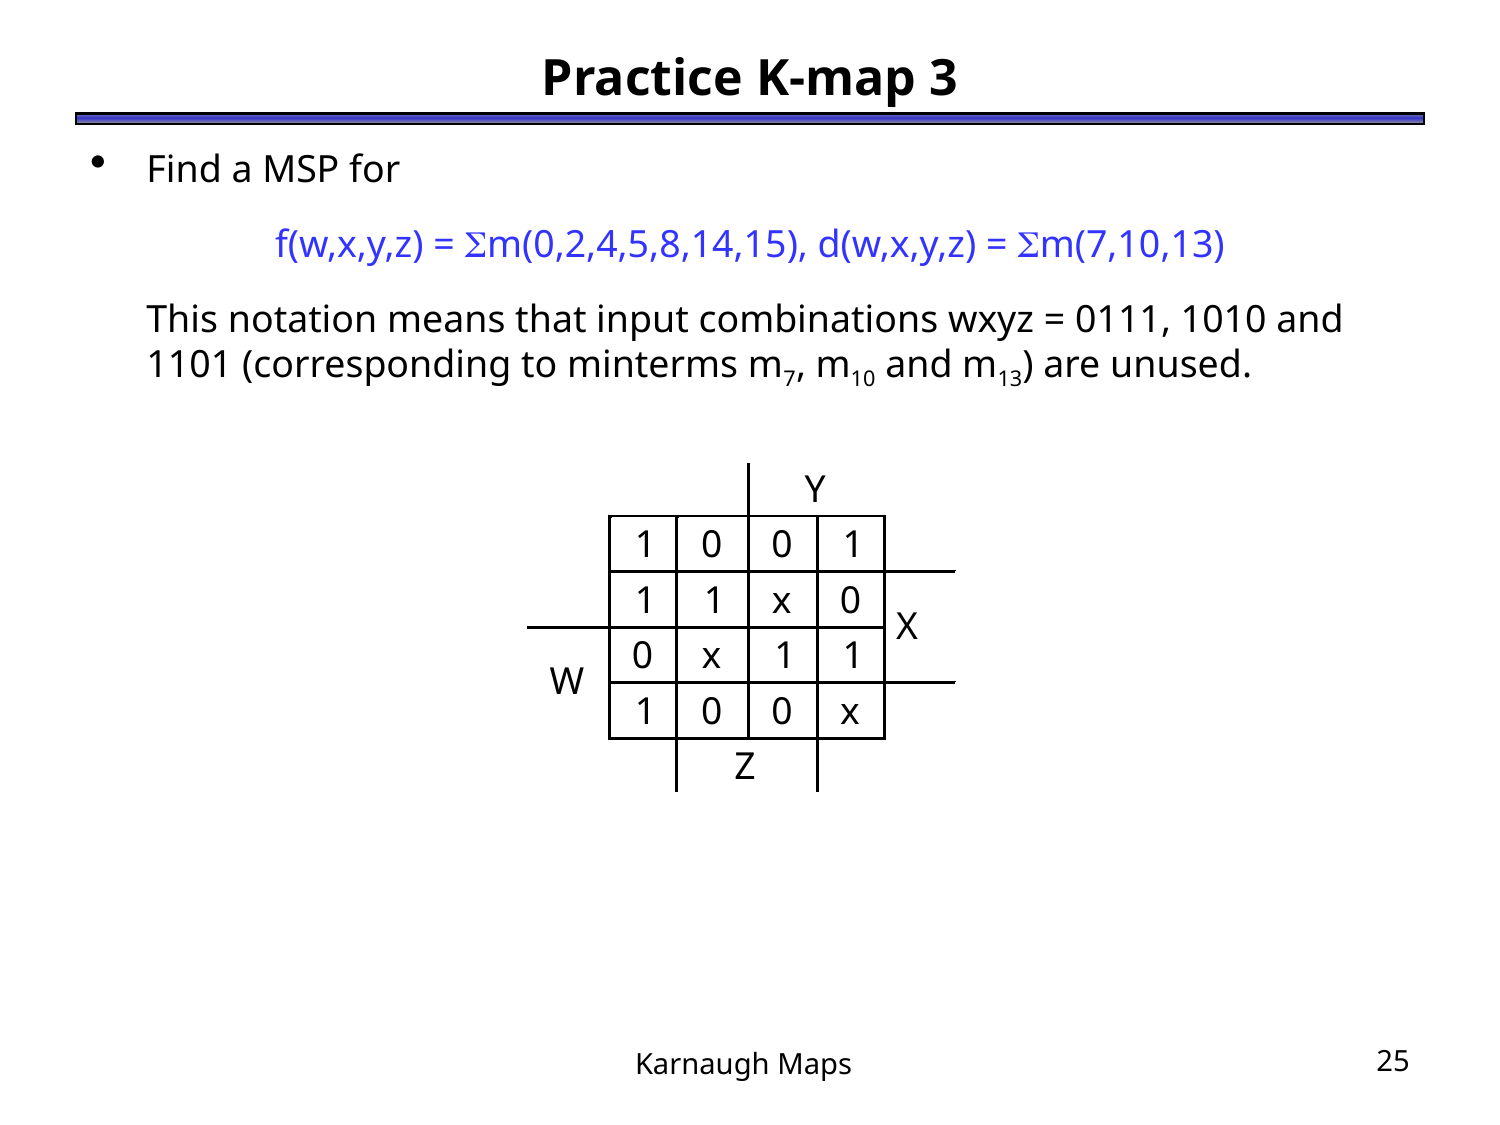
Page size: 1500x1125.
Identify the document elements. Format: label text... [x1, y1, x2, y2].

list Find a MSP for f(w,x,y,z) = m(0,2,4,5,8,14,15), d(w,x,y,z) = m(7,10,13) This notation means that input combinations wxyz = 0111, 1010 and 1101 (corresponding to minterms m7, m10 and m13) are unused. [75, 137, 1425, 988]
slide_number 25 [1112, 1025, 1425, 1100]
title Practice K-map 3 [75, 37, 1425, 113]
footer Karnaugh Maps [450, 1025, 1038, 1100]
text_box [512, 462, 985, 824]
